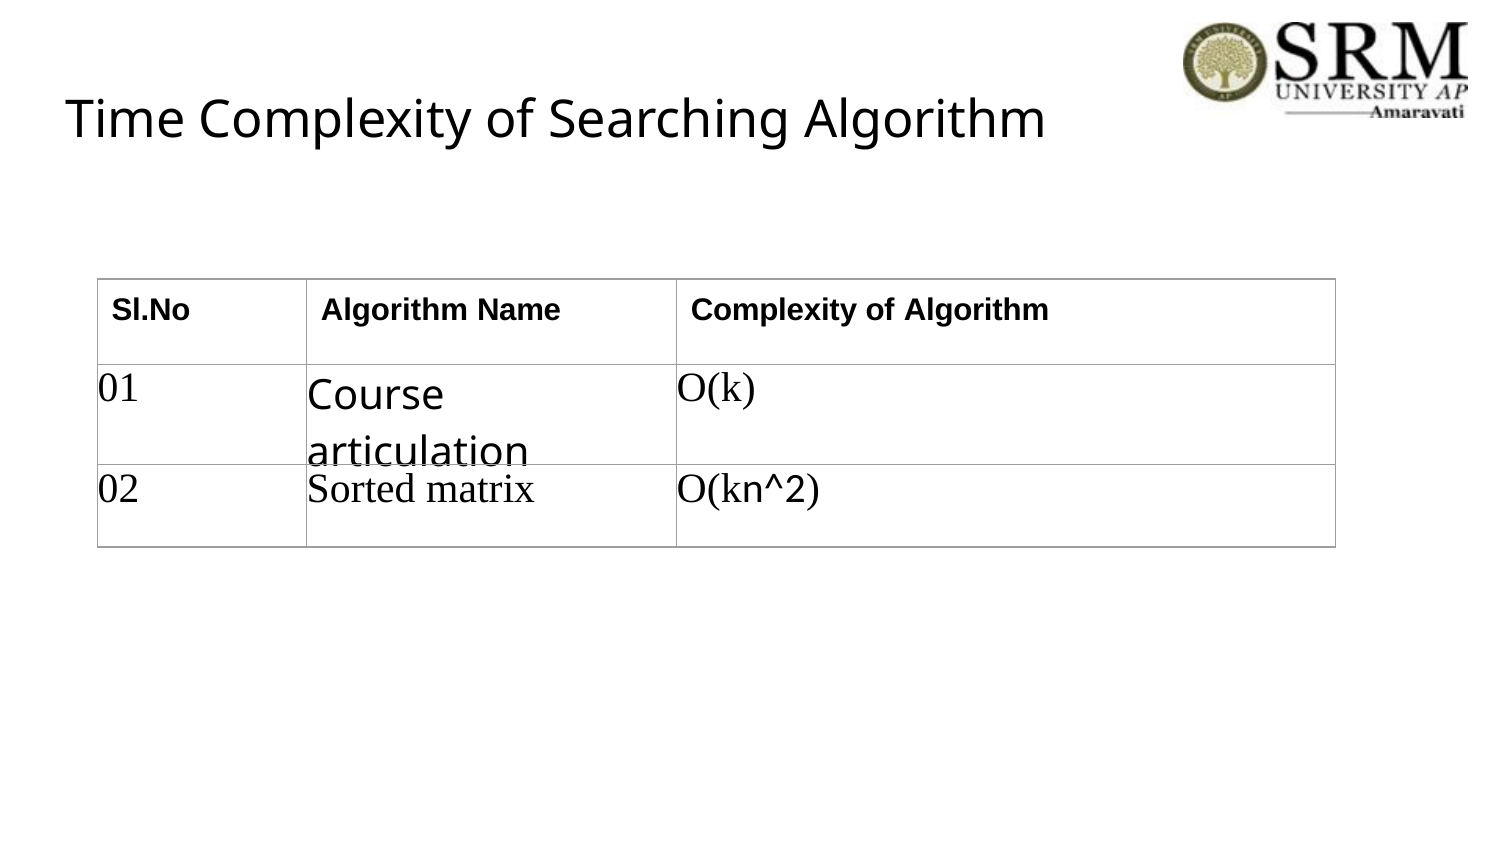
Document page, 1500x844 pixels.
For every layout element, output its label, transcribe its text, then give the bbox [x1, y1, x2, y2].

table_cell O(kn^2) [677, 465, 1335, 546]
title Time Complexity of Searching Algorithm [63, 82, 1437, 227]
table_cell 01 [98, 365, 306, 464]
table_cell O(k) [677, 365, 1335, 464]
table_header Complexity of Algorithm [677, 280, 1335, 364]
table_cell 02 [98, 465, 306, 546]
table_header Sl.No [98, 280, 306, 364]
table_cell Course articulation [307, 365, 676, 464]
table_header Algorithm Name [307, 280, 676, 364]
picture [1183, 22, 1468, 118]
table_cell Sorted matrix [307, 465, 676, 546]
